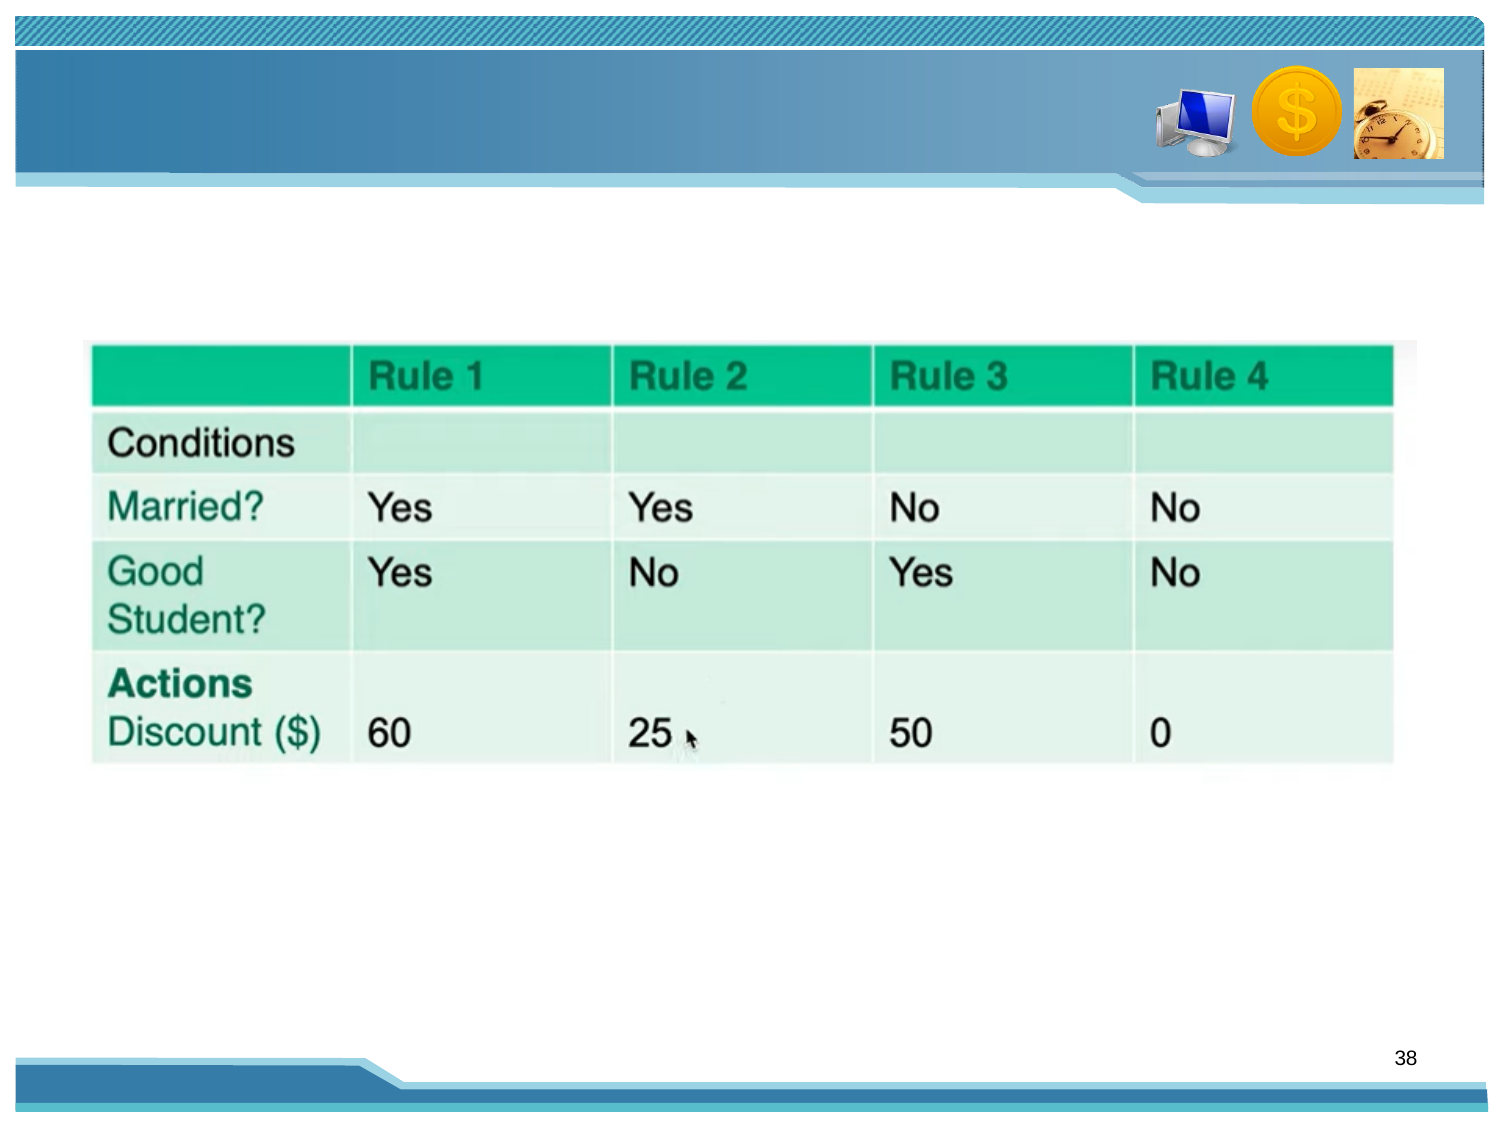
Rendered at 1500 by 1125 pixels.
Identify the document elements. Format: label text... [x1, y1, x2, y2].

text_box Ràng buộc: 1 ≤ a, b, c ≤ 200. Áp dụng Standard BVA (số test case 4*3 + 1 = 13) min = 1 min+ = 2 – nom = 100 – max- = 199 – max = 200 [1131, 171, 1485, 181]
picture [83, 340, 1417, 785]
slide_number 38 [1378, 1044, 1424, 1125]
picture [15, 50, 1485, 188]
picture [15, 16, 1485, 46]
